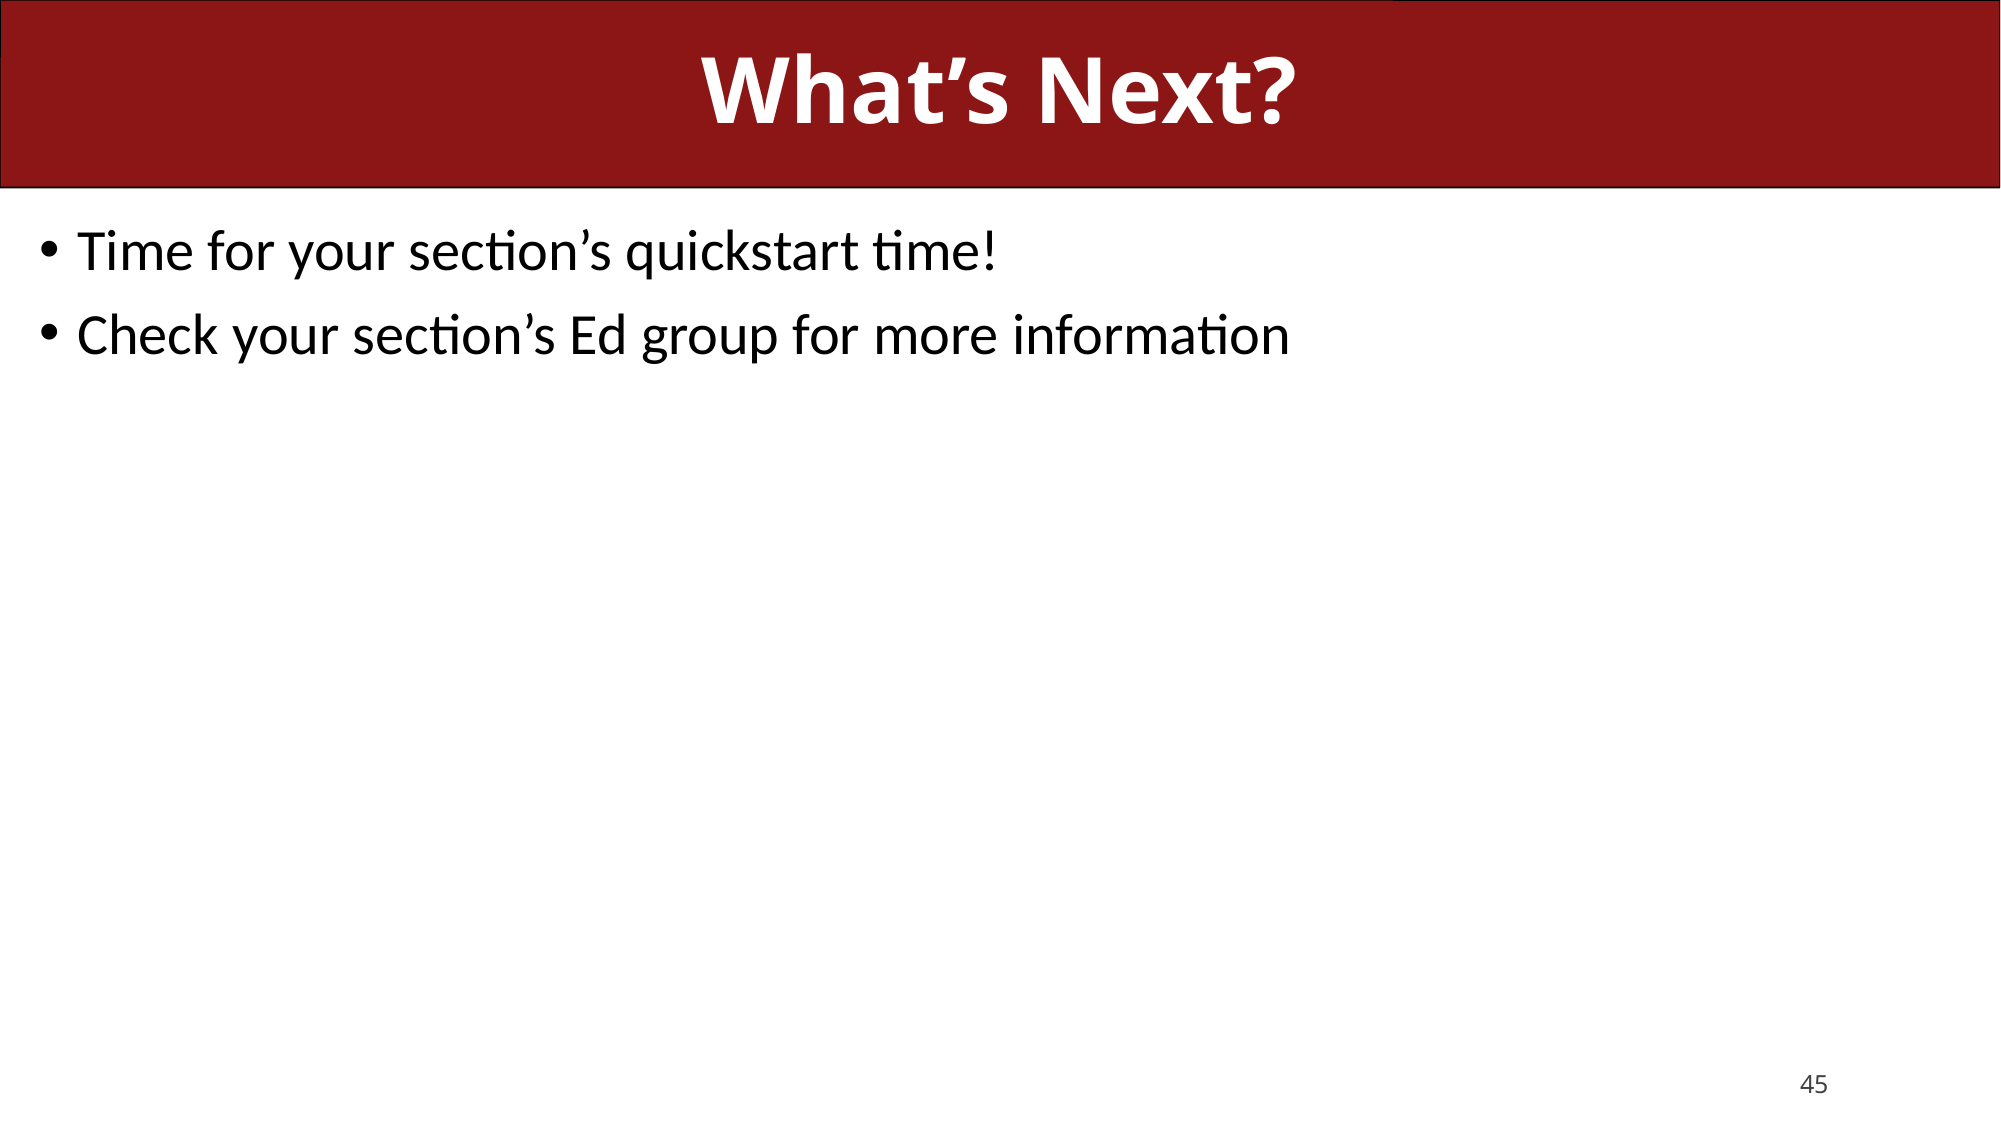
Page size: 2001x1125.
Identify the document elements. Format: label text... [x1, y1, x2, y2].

list Time for your section’s quickstart time! Check your section’s Ed group for more information [24, 212, 1963, 1063]
title What’s Next? [75, 0, 1925, 188]
